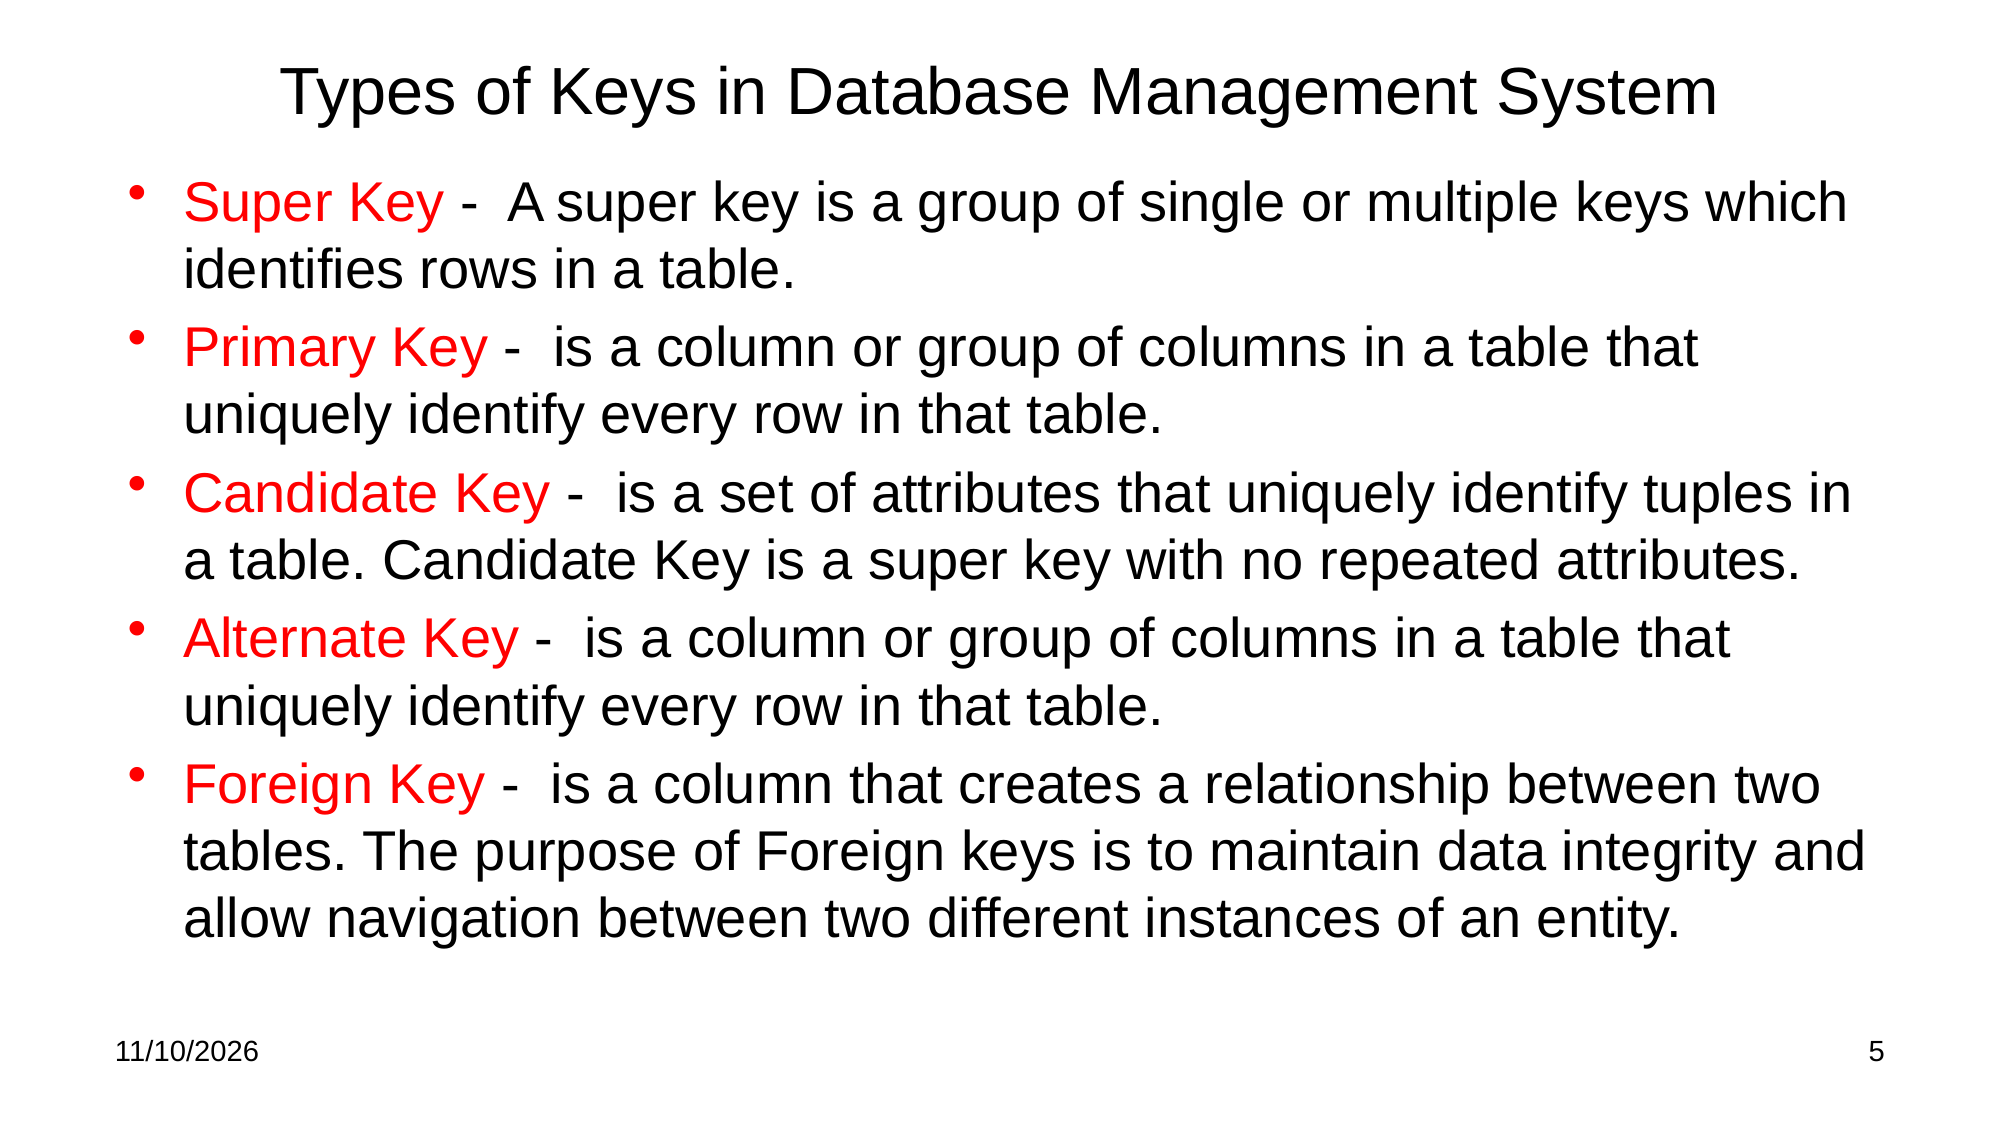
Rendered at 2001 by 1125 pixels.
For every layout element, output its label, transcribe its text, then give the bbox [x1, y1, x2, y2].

list Super Key - A super key is a group of single or multiple keys which identifies rows in a table. Primary Key - is a column or group of columns in a table that uniquely identify every row in that table. Candidate Key - is a set of attributes that uniquely identify tuples in a table. Candidate Key is a super key with no repeated attributes. Alternate Key - is a column or group of columns in a table that uniquely identify every row in that table. Foreign Key - is a column that creates a relationship between two tables. The purpose of Foreign keys is to maintain data integrity and allow navigation between two different instances of an entity. [112, 157, 1888, 981]
title Types of Keys in Database Management System [99, 45, 1900, 132]
slide_number 5 [1433, 1024, 1901, 1103]
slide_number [99, 1024, 567, 1103]
